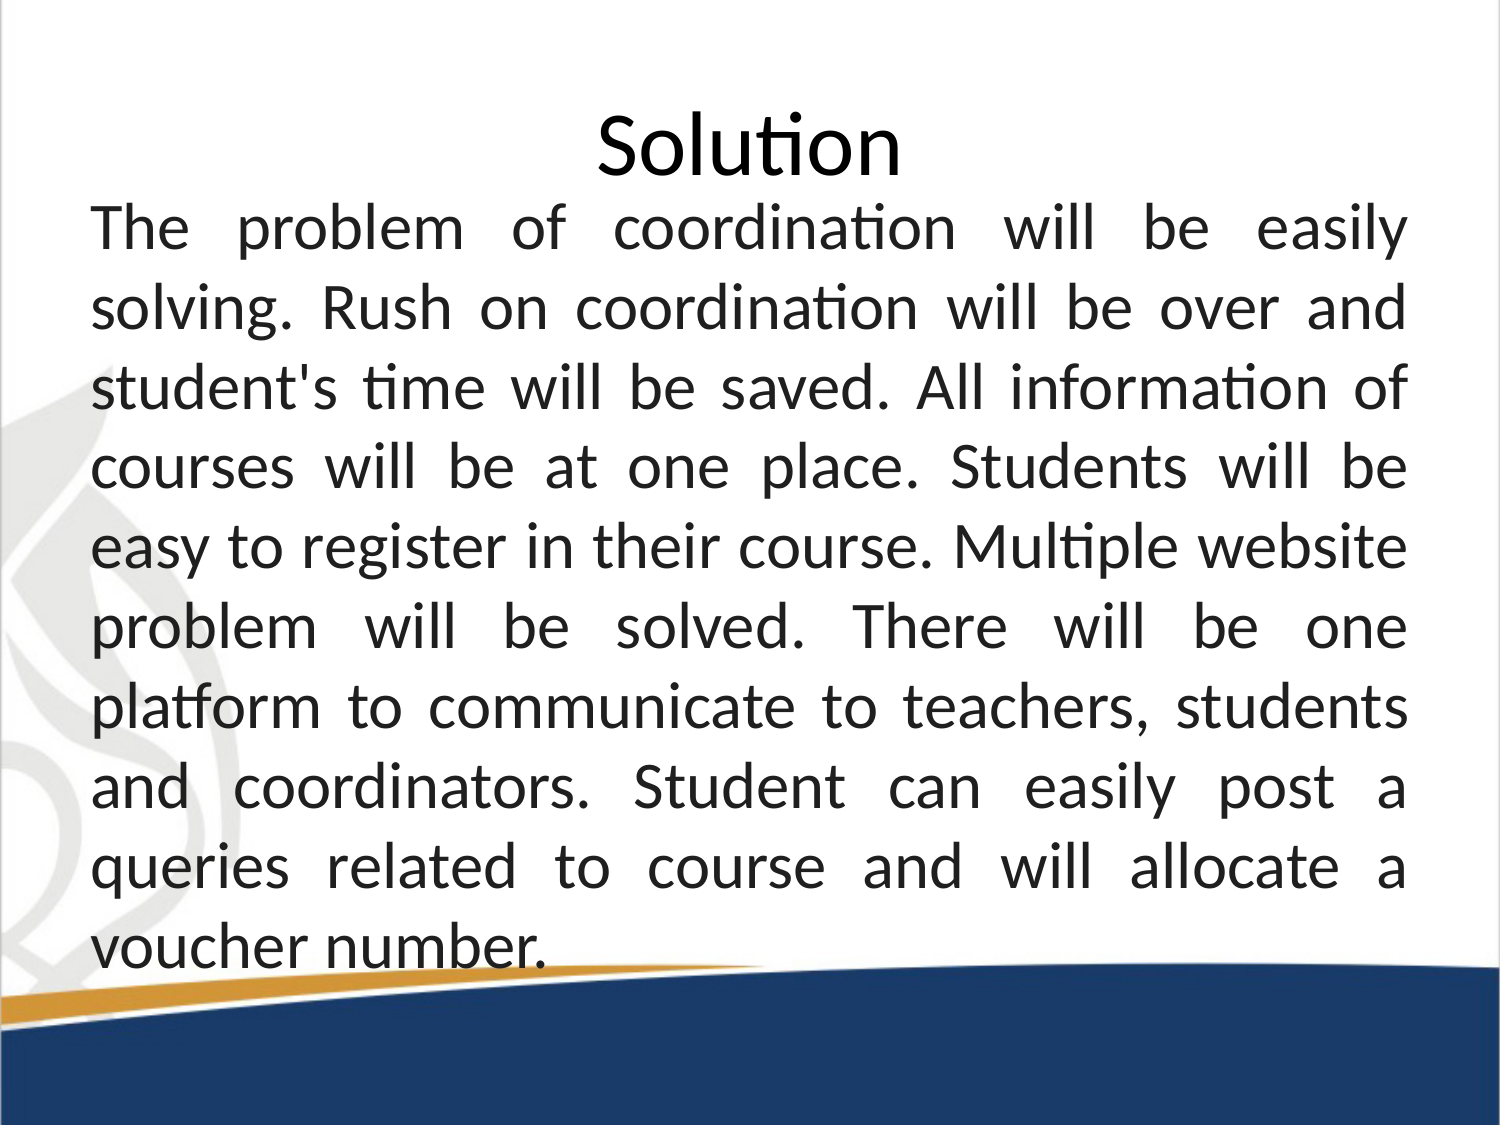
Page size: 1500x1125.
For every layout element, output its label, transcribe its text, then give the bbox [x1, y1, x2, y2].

list The problem of coordination will be easily solving. Rush on coordination will be over and student's time will be saved. All information of courses will be at one place. Students will be easy to register in their course. Multiple website problem will be solved. There will be one platform to communicate to teachers, students and coordinators. Student can easily post a queries related to course and will allocate a voucher number. [75, 174, 1425, 1005]
picture [0, 0, 1500, 1125]
title Solution [75, 45, 1425, 174]
